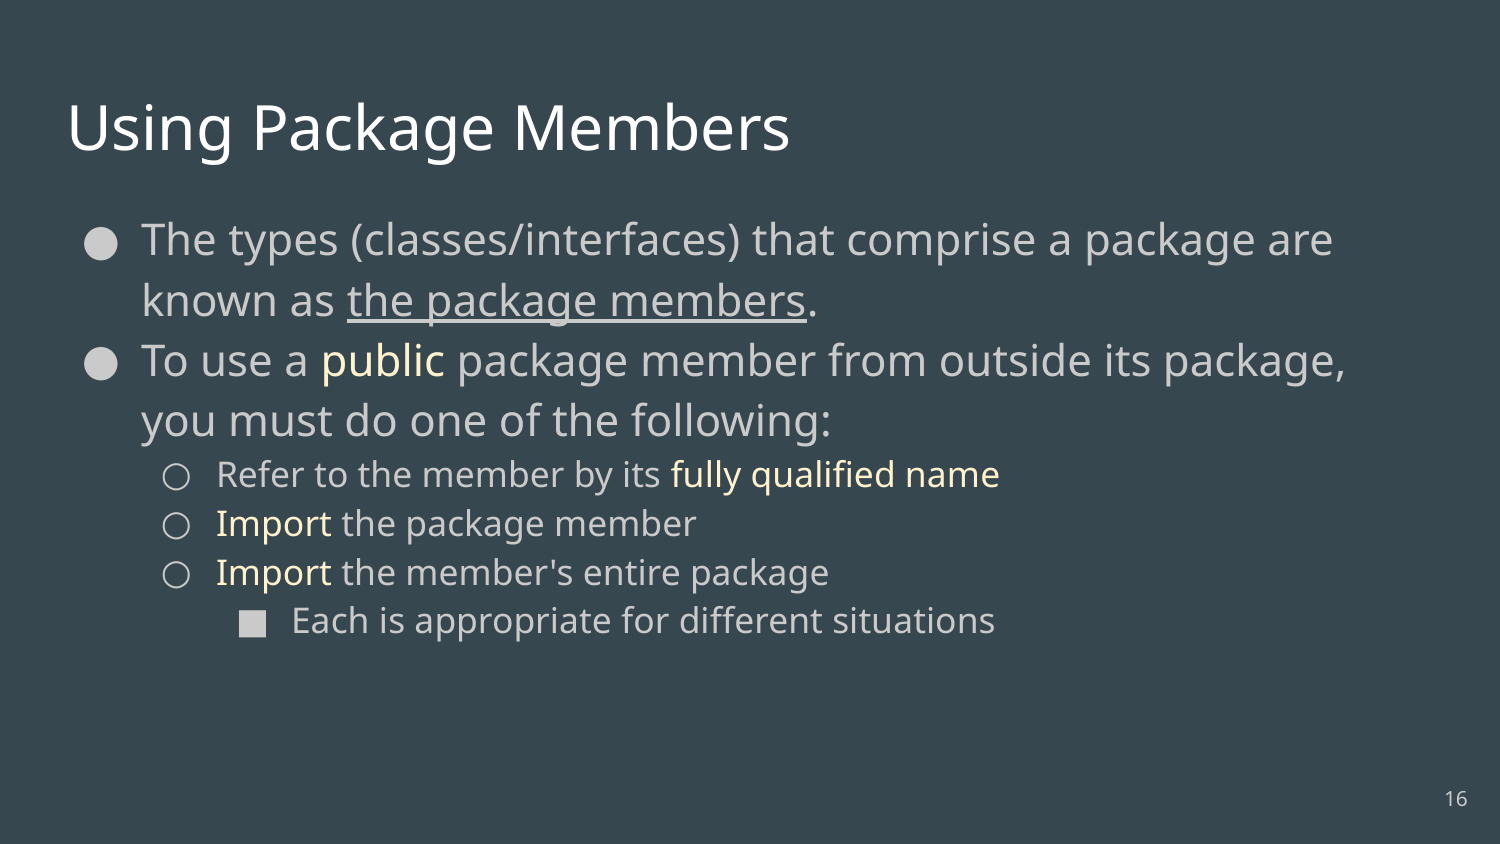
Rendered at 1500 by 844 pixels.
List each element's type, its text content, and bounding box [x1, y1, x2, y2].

list The types (classes/interfaces) that comprise a package are known as the package members. To use a public package member from outside its package, you must do one of the following: Refer to the member by its fully qualified name Import the package member Import the member's entire package Each is appropriate for different situations [51, 189, 1449, 750]
title Using Package Members [51, 72, 1449, 167]
slide_number ‹#› [1392, 767, 1483, 833]
